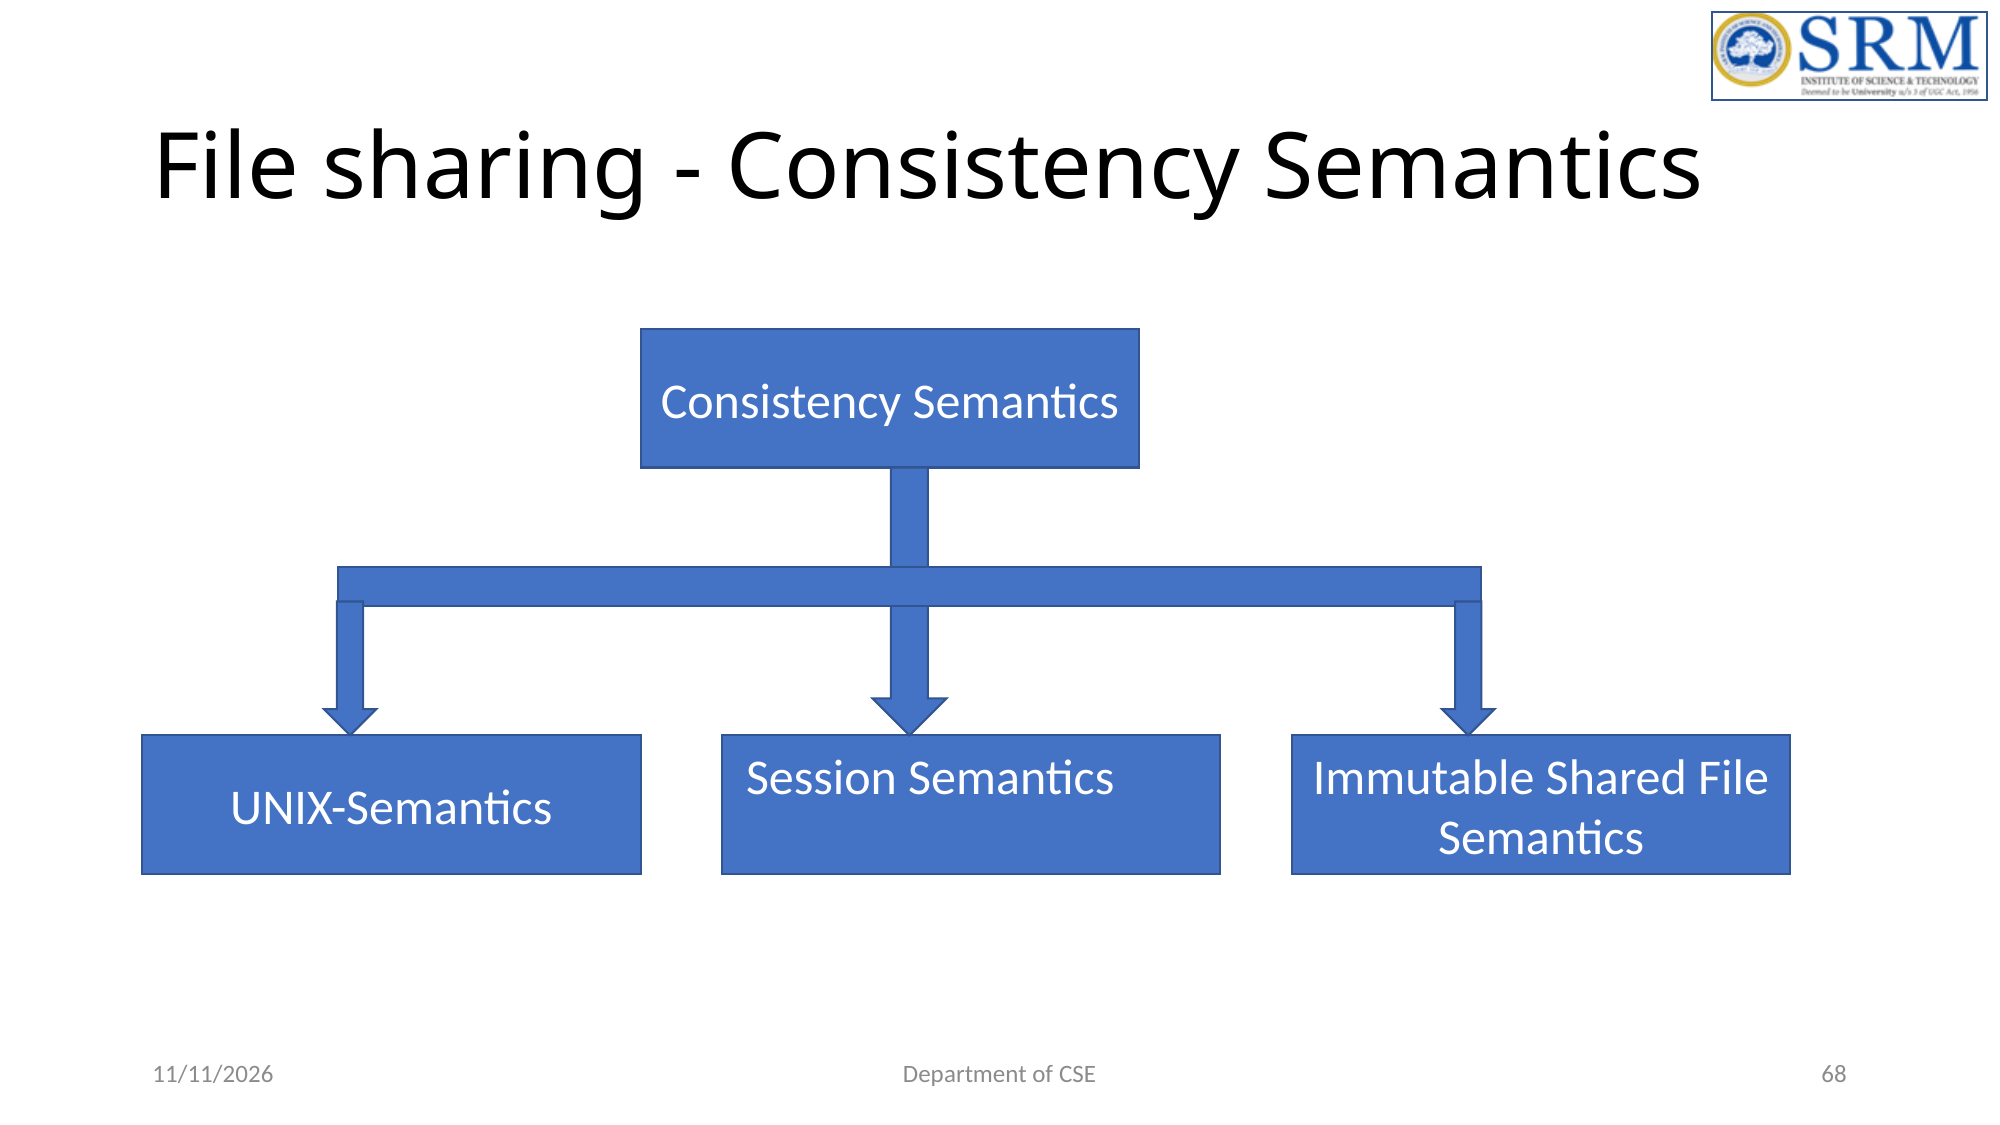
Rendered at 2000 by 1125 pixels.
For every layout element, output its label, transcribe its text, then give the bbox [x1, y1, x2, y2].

text_box [321, 600, 379, 737]
slide_number 68 [1412, 1042, 1862, 1103]
text_box UNIX-Semantics [141, 734, 642, 875]
text_box [889, 466, 929, 566]
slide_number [137, 1042, 588, 1103]
text_box [869, 607, 949, 737]
text_box [337, 566, 1482, 607]
text_box Consistency Semantics [640, 328, 1140, 469]
title File sharing - Consistency Semantics [137, 59, 1862, 278]
text_box [1439, 600, 1498, 737]
text_box Session Semantics [721, 734, 1221, 875]
text_box Immutable Shared File Semantics [1291, 734, 1791, 875]
footer Department of CSE [662, 1042, 1338, 1103]
picture [1713, 13, 1986, 99]
